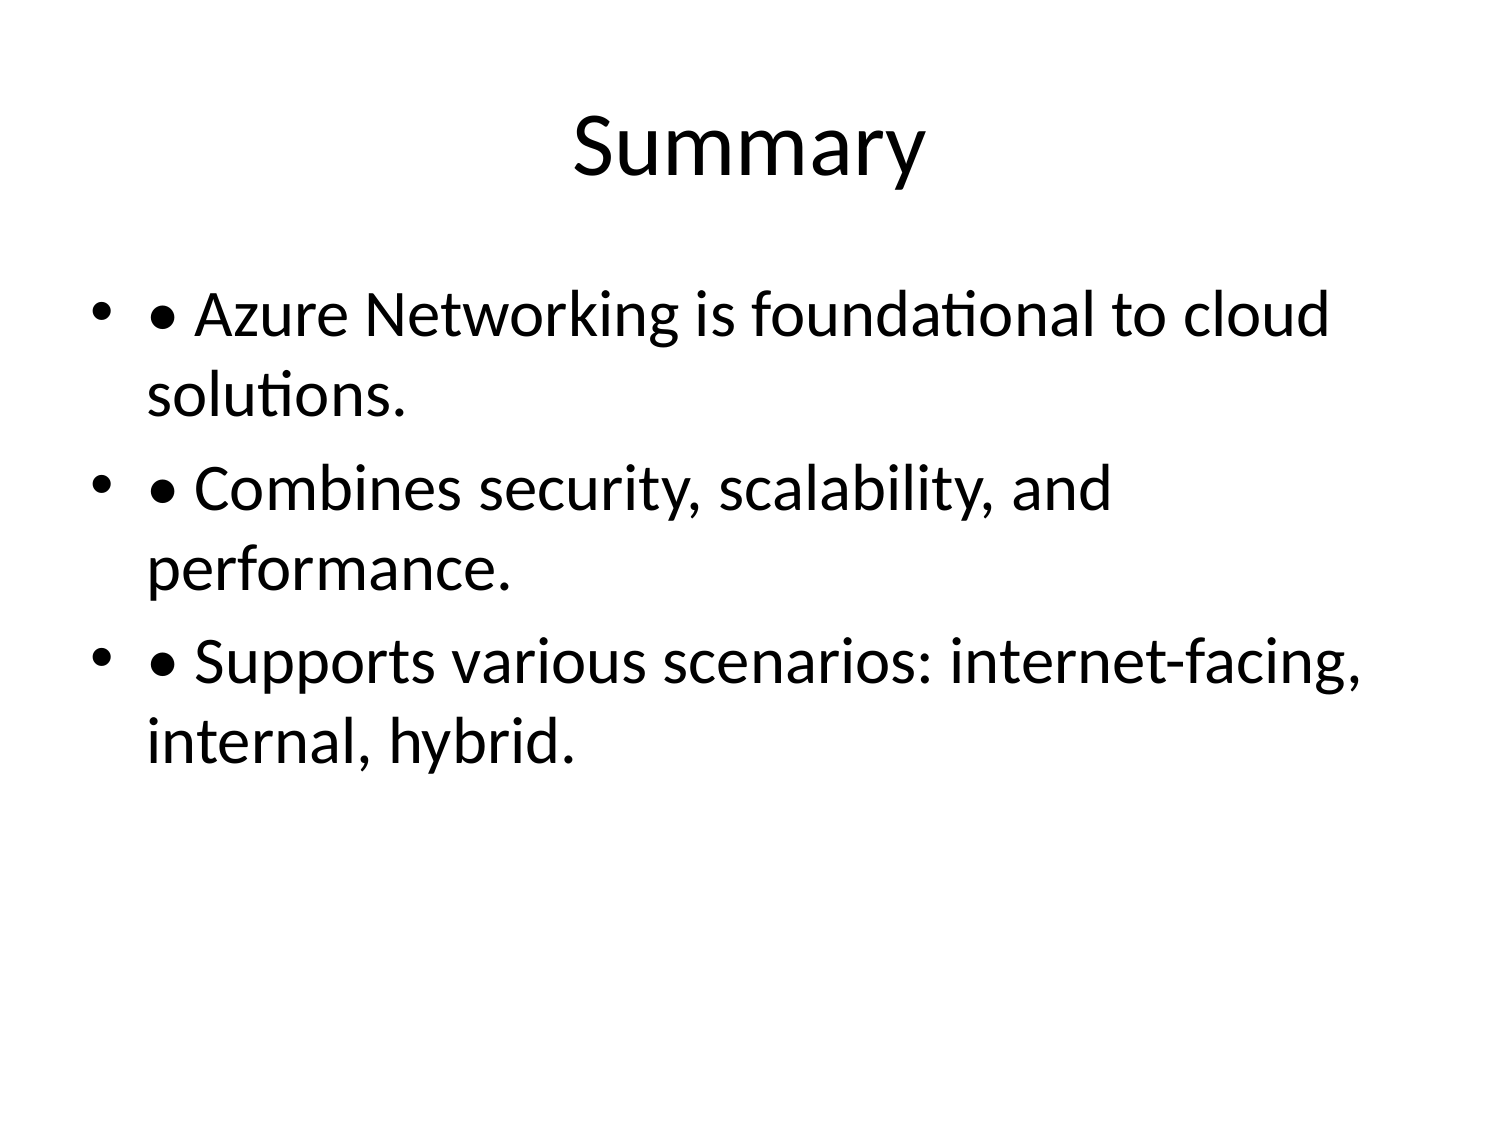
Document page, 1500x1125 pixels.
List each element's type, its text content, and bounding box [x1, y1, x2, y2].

list • Azure Networking is foundational to cloud solutions. • Combines security, scalability, and performance. • Supports various scenarios: internet-facing, internal, hybrid. [75, 262, 1425, 1005]
title Summary [75, 45, 1425, 233]
